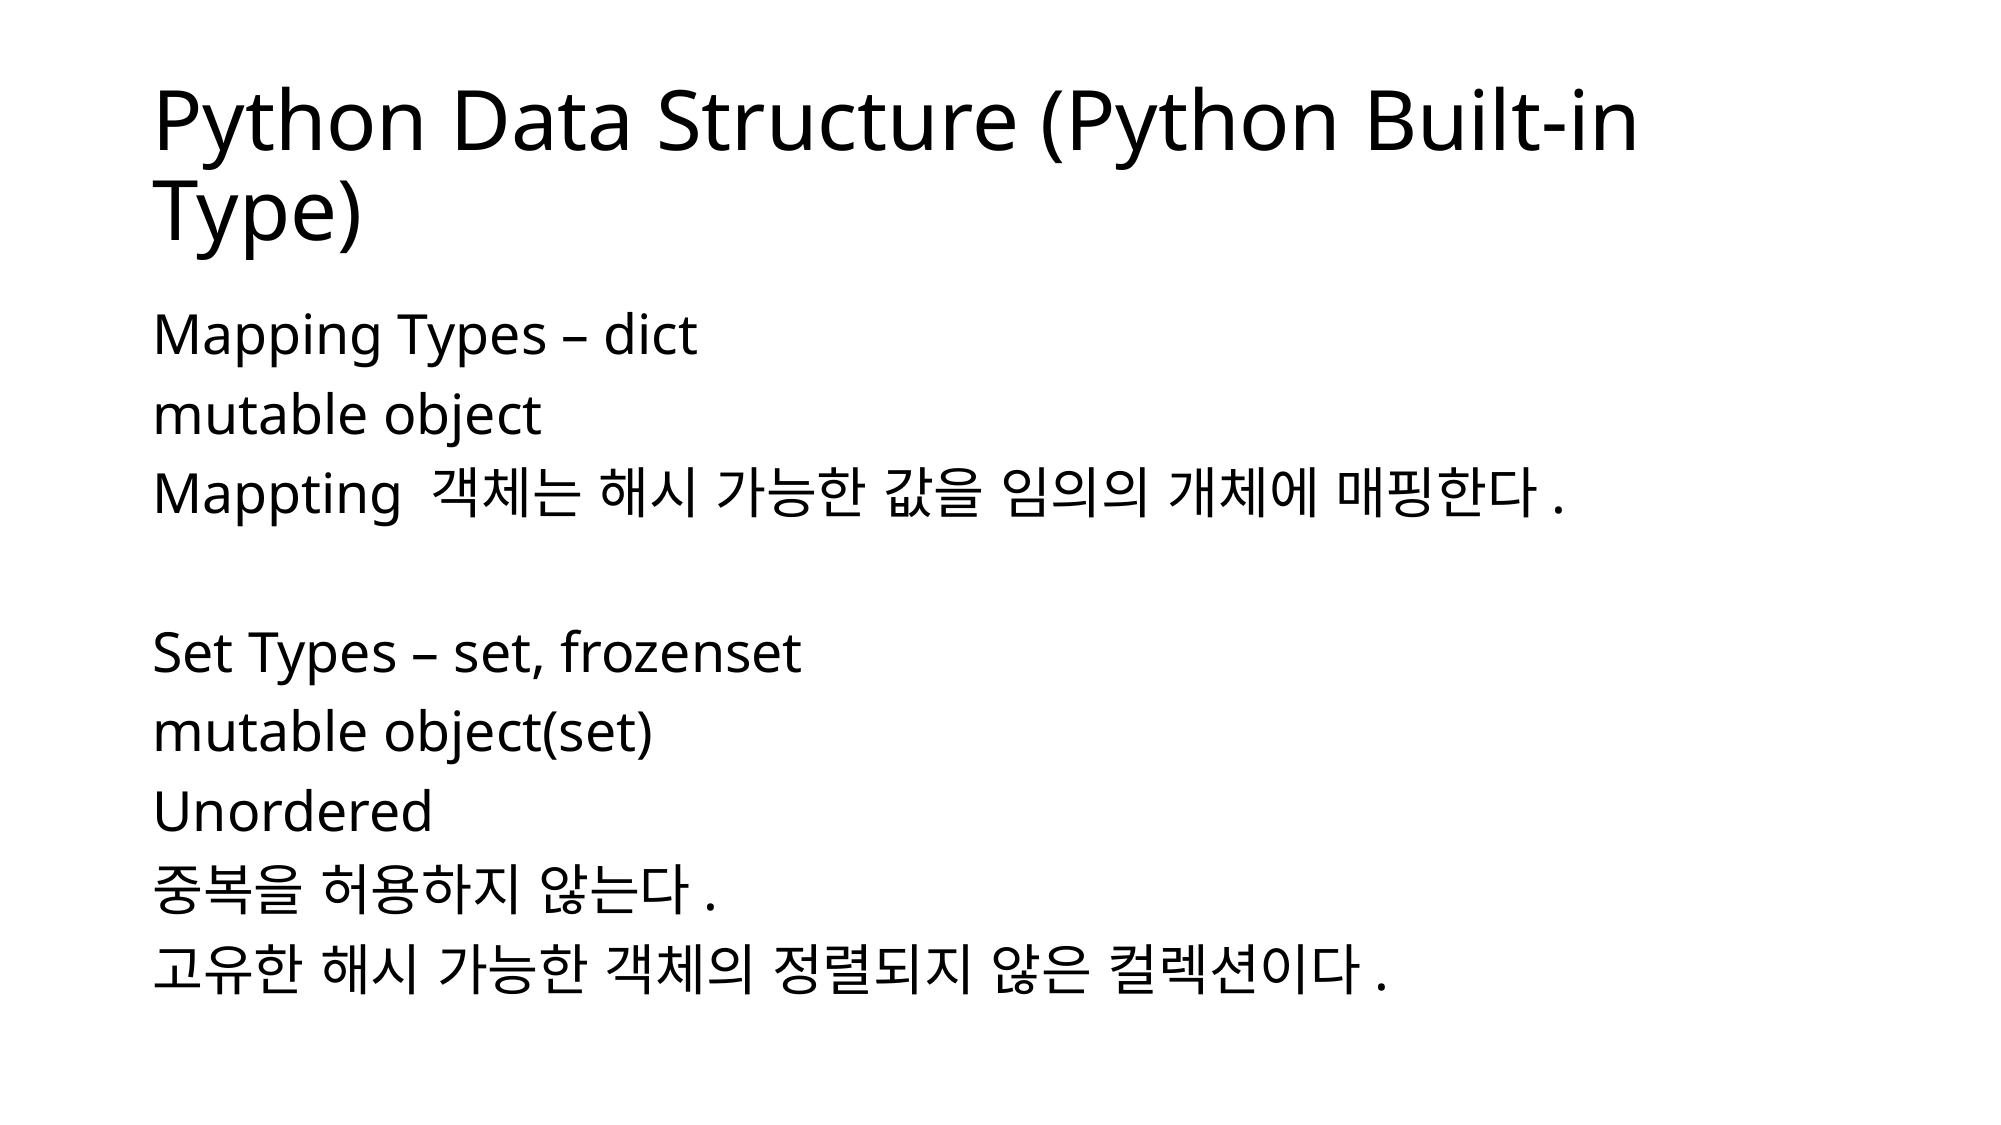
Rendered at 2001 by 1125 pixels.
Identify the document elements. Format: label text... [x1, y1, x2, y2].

title Python Data Structure (Python Built-in Type) [137, 59, 1863, 278]
list Mapping Types – dict mutable object Mappting 객체는 해시 가능한 값을 임의의 개체에 매핑한다. Set Types – set, frozenset mutable object(set) Unordered 중복을 허용하지 않는다. 고유한 해시 가능한 객체의 정렬되지 않은 컬렉션이다. [137, 299, 1863, 1014]
